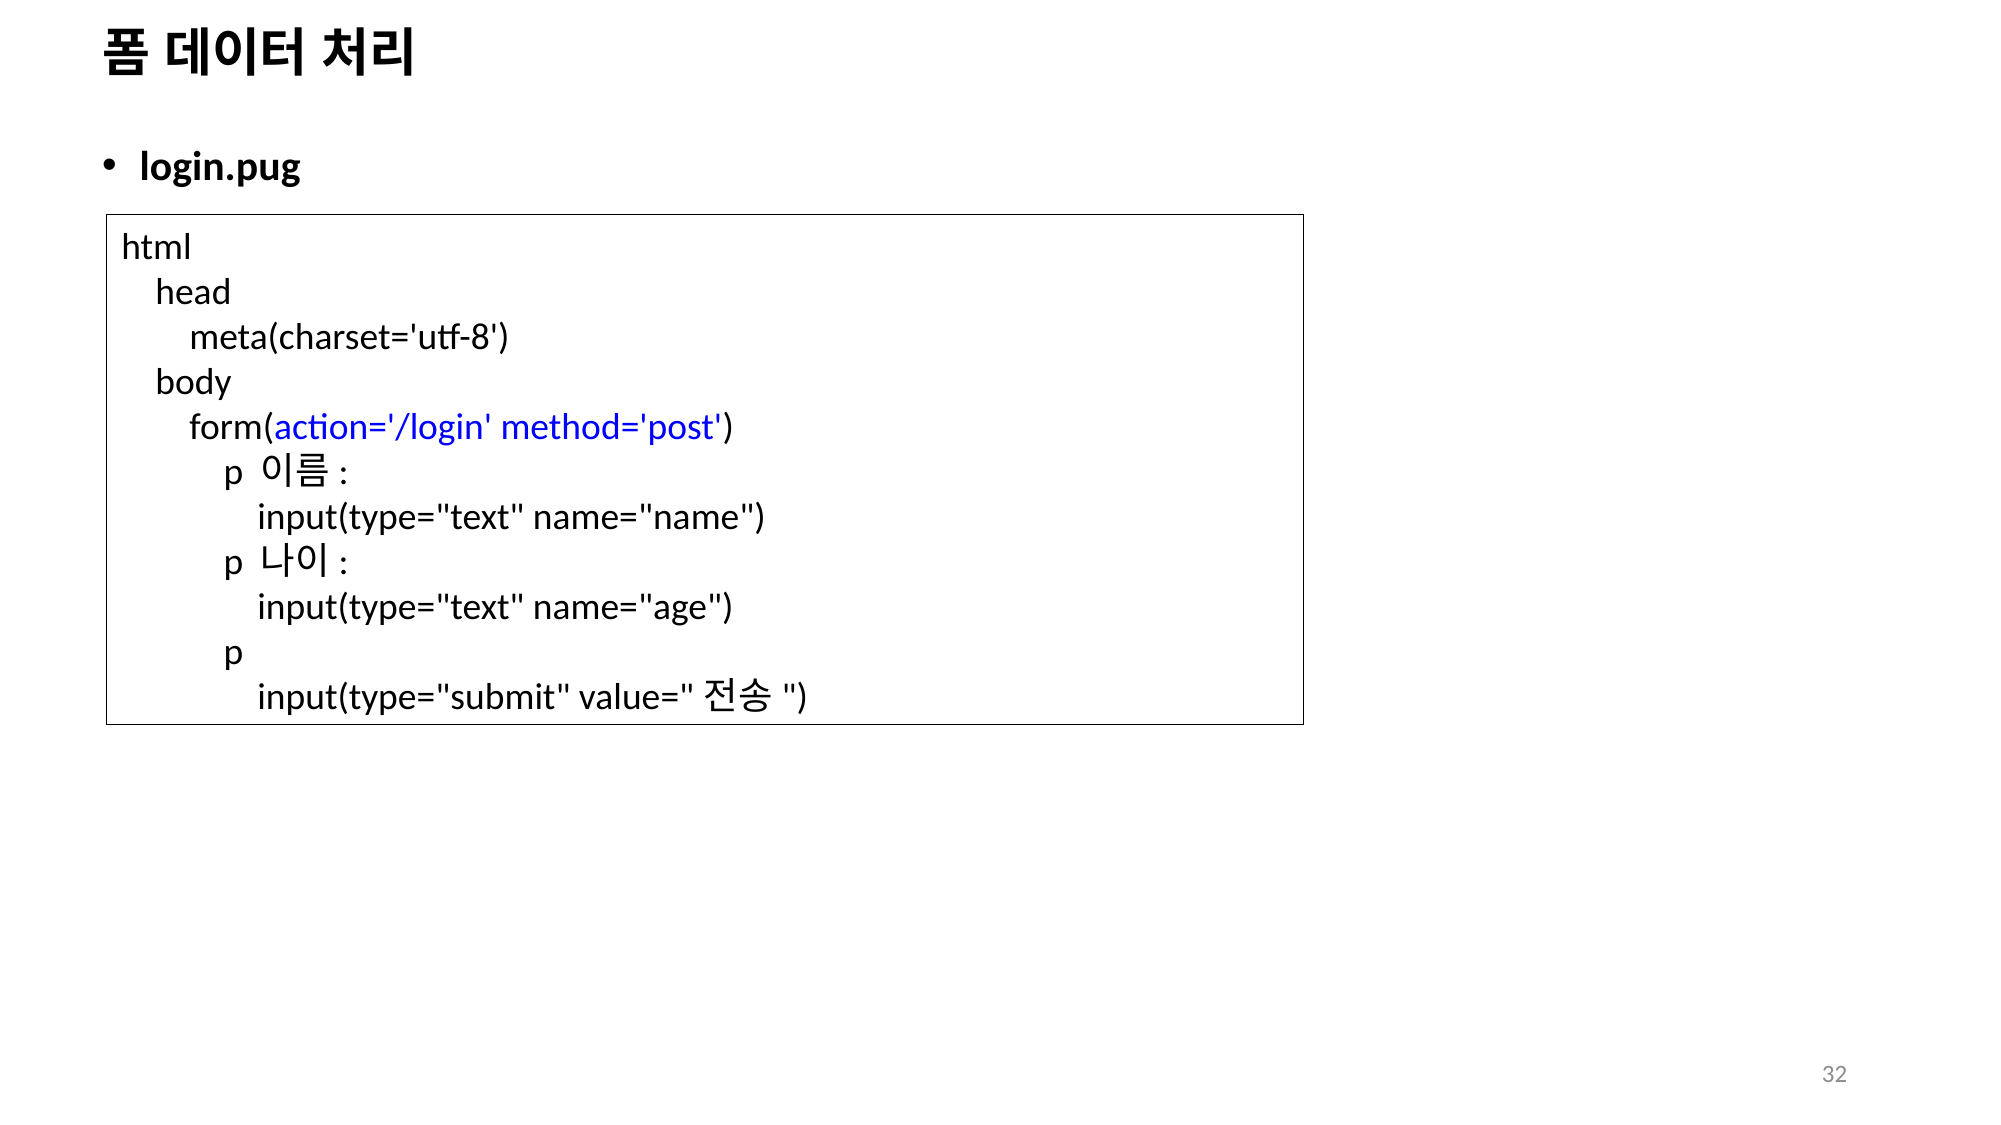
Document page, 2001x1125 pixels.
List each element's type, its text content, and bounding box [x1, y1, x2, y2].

text_box html head meta(charset='utf-8') body form(action='/login' method='post') p 이름: input(type="text" name="name") p 나이: input(type="text" name="age") p input(type="submit" value="전송") [106, 214, 1304, 725]
slide_number 32 [1412, 1042, 1863, 1103]
list login.pug [87, 106, 1946, 1073]
title 폼 데이터 처리 [87, 26, 1812, 83]
